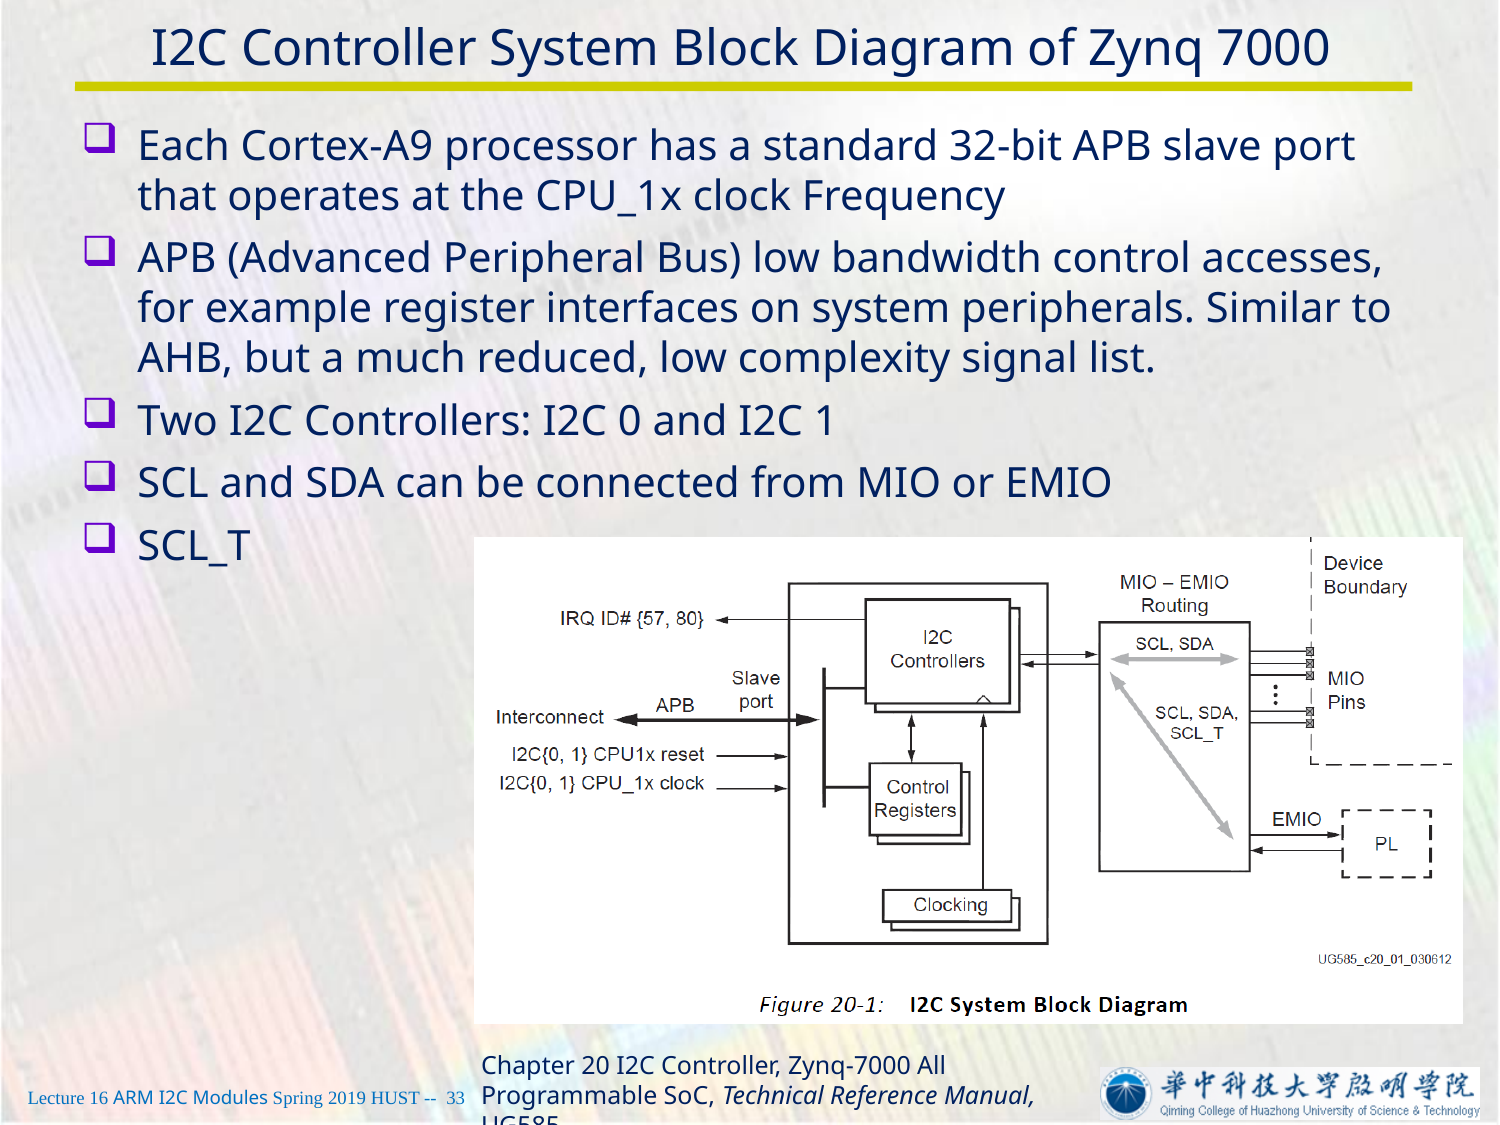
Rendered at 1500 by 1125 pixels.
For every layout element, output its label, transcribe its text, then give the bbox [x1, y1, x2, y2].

picture [0, 0, 1500, 1125]
list Each Cortex-A9 processor has a standard 32-bit APB slave port that operates at the CPU_1x clock Frequency APB (Advanced Peripheral Bus) low bandwidth control accesses, for example register interfaces on system peripherals. Similar to AHB, but a much reduced, low complexity signal list. Two I2C Controllers: I2C 0 and I2C 1 SCL and SDA can be connected from MIO or EMIO SCL_T [66, 111, 1454, 1049]
title I2C Controller System Block Diagram of Zynq 7000 [28, 17, 1454, 80]
text_box Chapter 20 I2C Controller, Zynq-7000 All Programmable SoC, Technical Reference Manual, UG585 [466, 1042, 1129, 1125]
